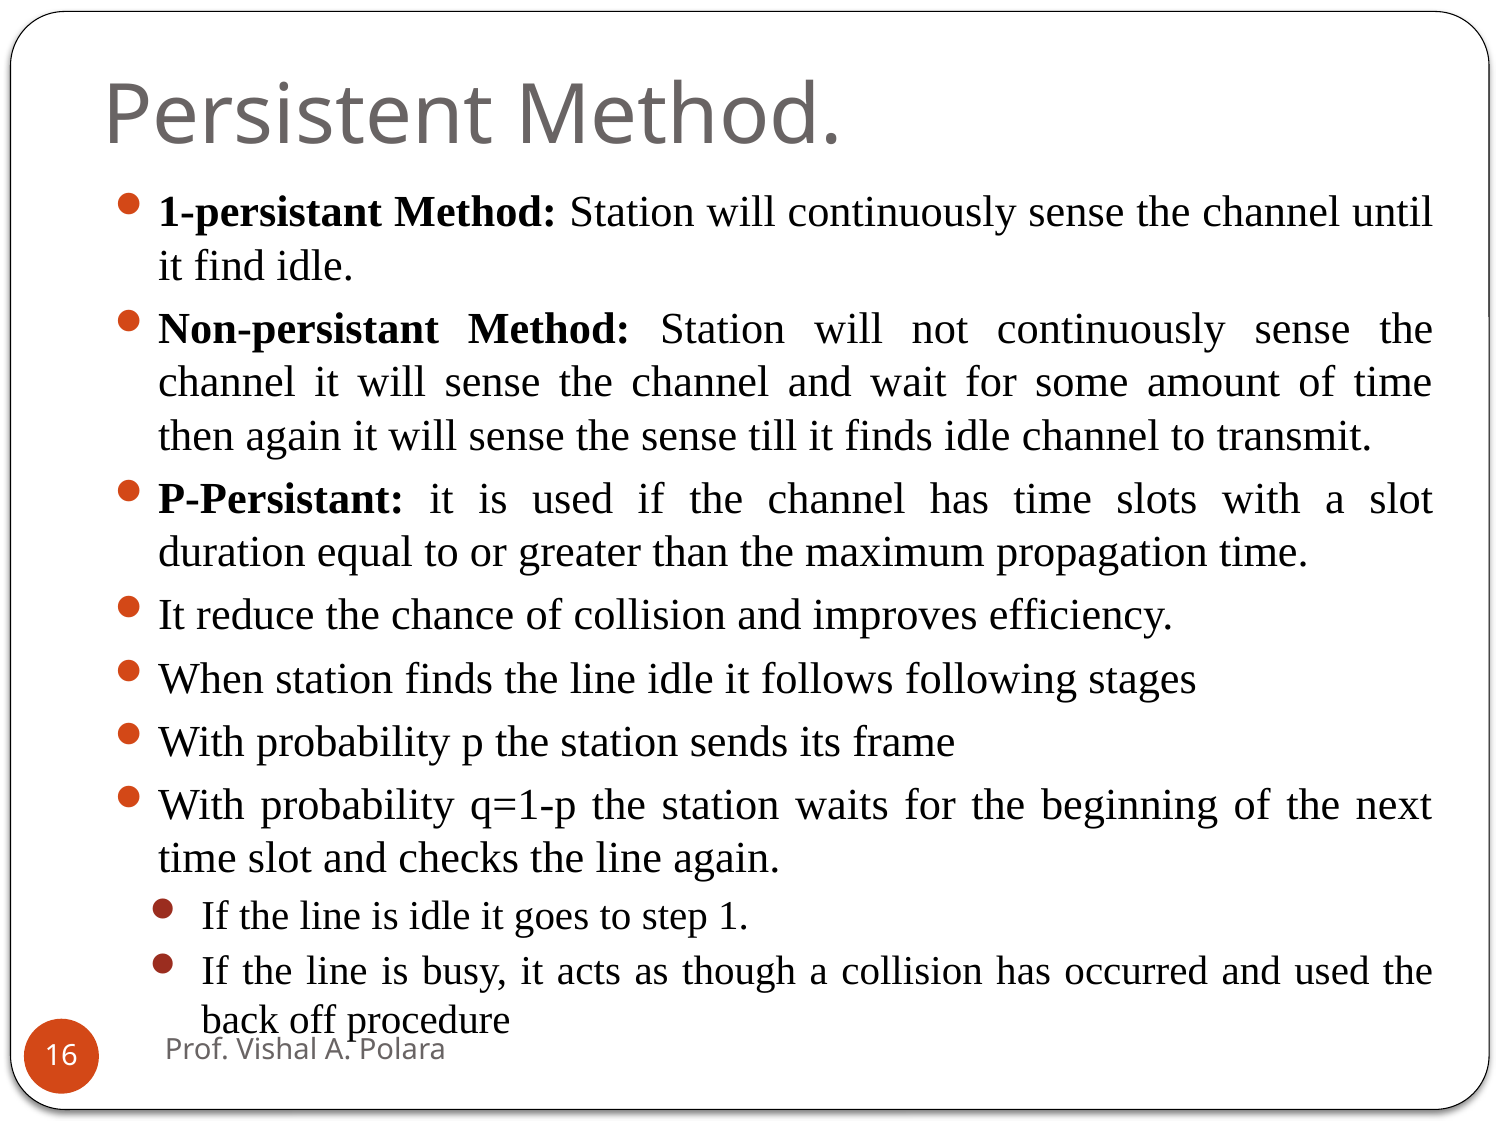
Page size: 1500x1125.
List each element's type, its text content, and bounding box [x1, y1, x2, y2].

title Persistent Method. [87, 0, 1363, 175]
footer Prof. Vishal A. Polara [150, 1050, 800, 1088]
list 1-persistant Method: Station will continuously sense the channel until it find idle. Non-persistant Method: Station will not continuously sense the channel it will sense the channel and wait for some amount of time then again it will sense the sense till it finds idle channel to transmit. P-Persistant: it is used if the channel has time slots with a slot duration equal to or greater than the maximum propagation time. It reduce the chance of collision and improves efficiency. When station finds the line idle it follows following stages With probability p the station sends its frame With probability q=1-p the station waits for the beginning of the next time slot and checks the line again. If the line is idle it goes to step 1. If the line is busy, it acts as though a collision has occurred and used the back off procedure [99, 174, 1450, 1050]
slide_number 16 [23, 1018, 99, 1094]
